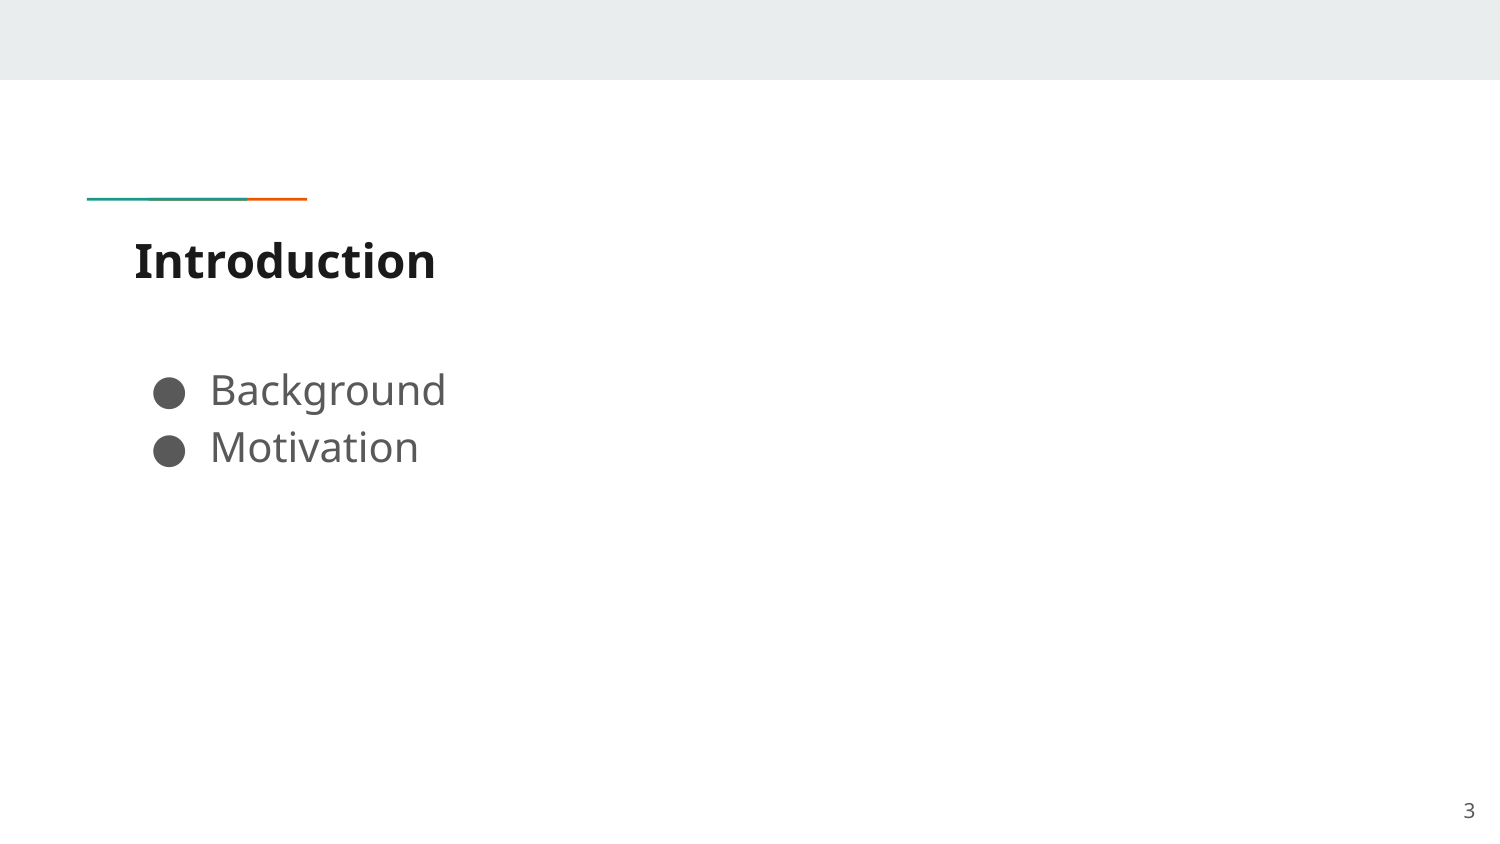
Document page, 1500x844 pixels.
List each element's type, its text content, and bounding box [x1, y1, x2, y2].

title Introduction [119, 216, 1381, 305]
list Background Motivation [119, 341, 1381, 712]
slide_number ‹#› [1400, 779, 1491, 844]
